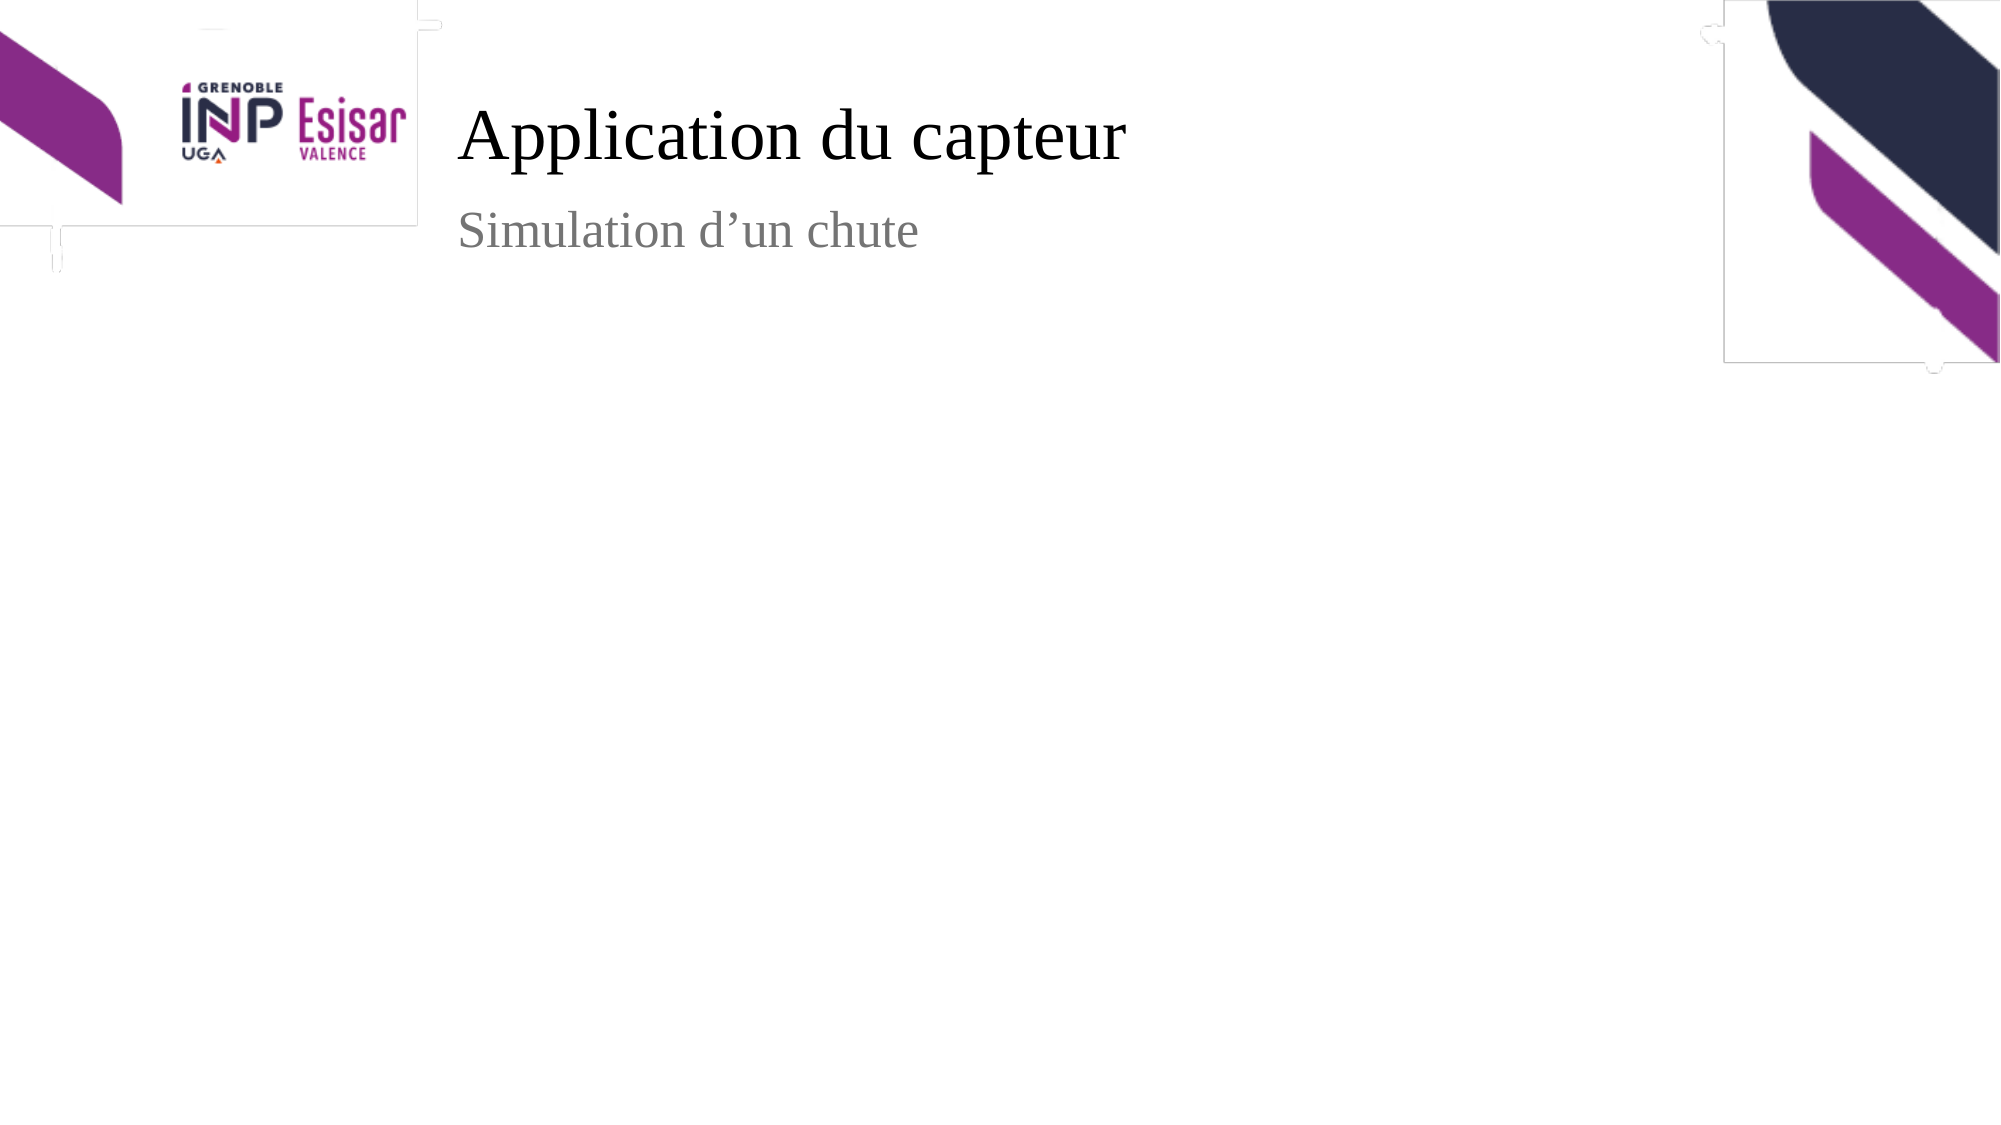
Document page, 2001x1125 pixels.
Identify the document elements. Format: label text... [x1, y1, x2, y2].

title Application du capteur [444, 55, 1698, 187]
picture [0, 0, 444, 274]
text_box Simulation d’un chute [444, 187, 1698, 265]
picture [1698, 0, 2000, 376]
